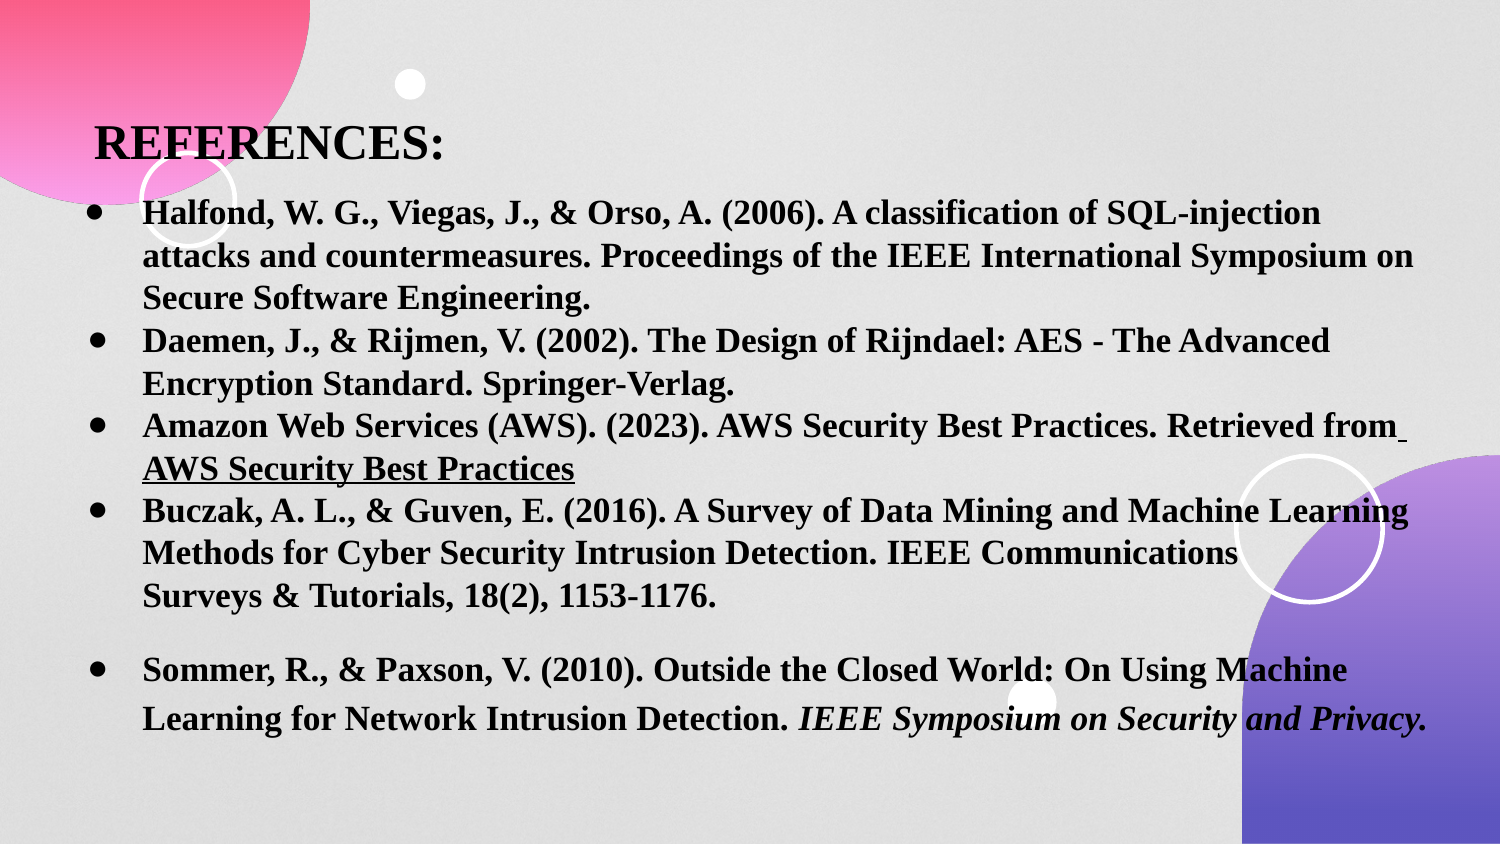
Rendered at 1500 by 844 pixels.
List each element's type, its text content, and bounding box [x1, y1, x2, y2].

picture [1242, 455, 1500, 844]
text_box REFERENCES: [78, 94, 1453, 185]
picture [0, 0, 310, 205]
text_box Halfond, W. G., Viegas, J., & Orso, A. (2006). A classification of SQL-injection attacks and countermeasures. Proceedings of the IEEE International Symposium on Secure Software Engineering. Daemen, J., & Rijmen, V. (2002). The Design of Rijndael: AES - The Advanced Encryption Standard. Springer-Verlag. Amazon Web Services (AWS). (2023). AWS Security Best Practices. Retrieved from AWS Security Best Practices Buczak, A. L., & Guven, E. (2016). A Survey of Data Mining and Machine Learning Methods for Cyber Security Intrusion Detection. IEEE Communications Surveys & Tutorials, 18(2), 1153-1176. Sommer, R., & Paxson, V. (2010). Outside the Closed World: On Using Machine Learning for Network Intrusion Detection. IEEE Symposium on Security and Privacy. [52, 174, 1448, 820]
